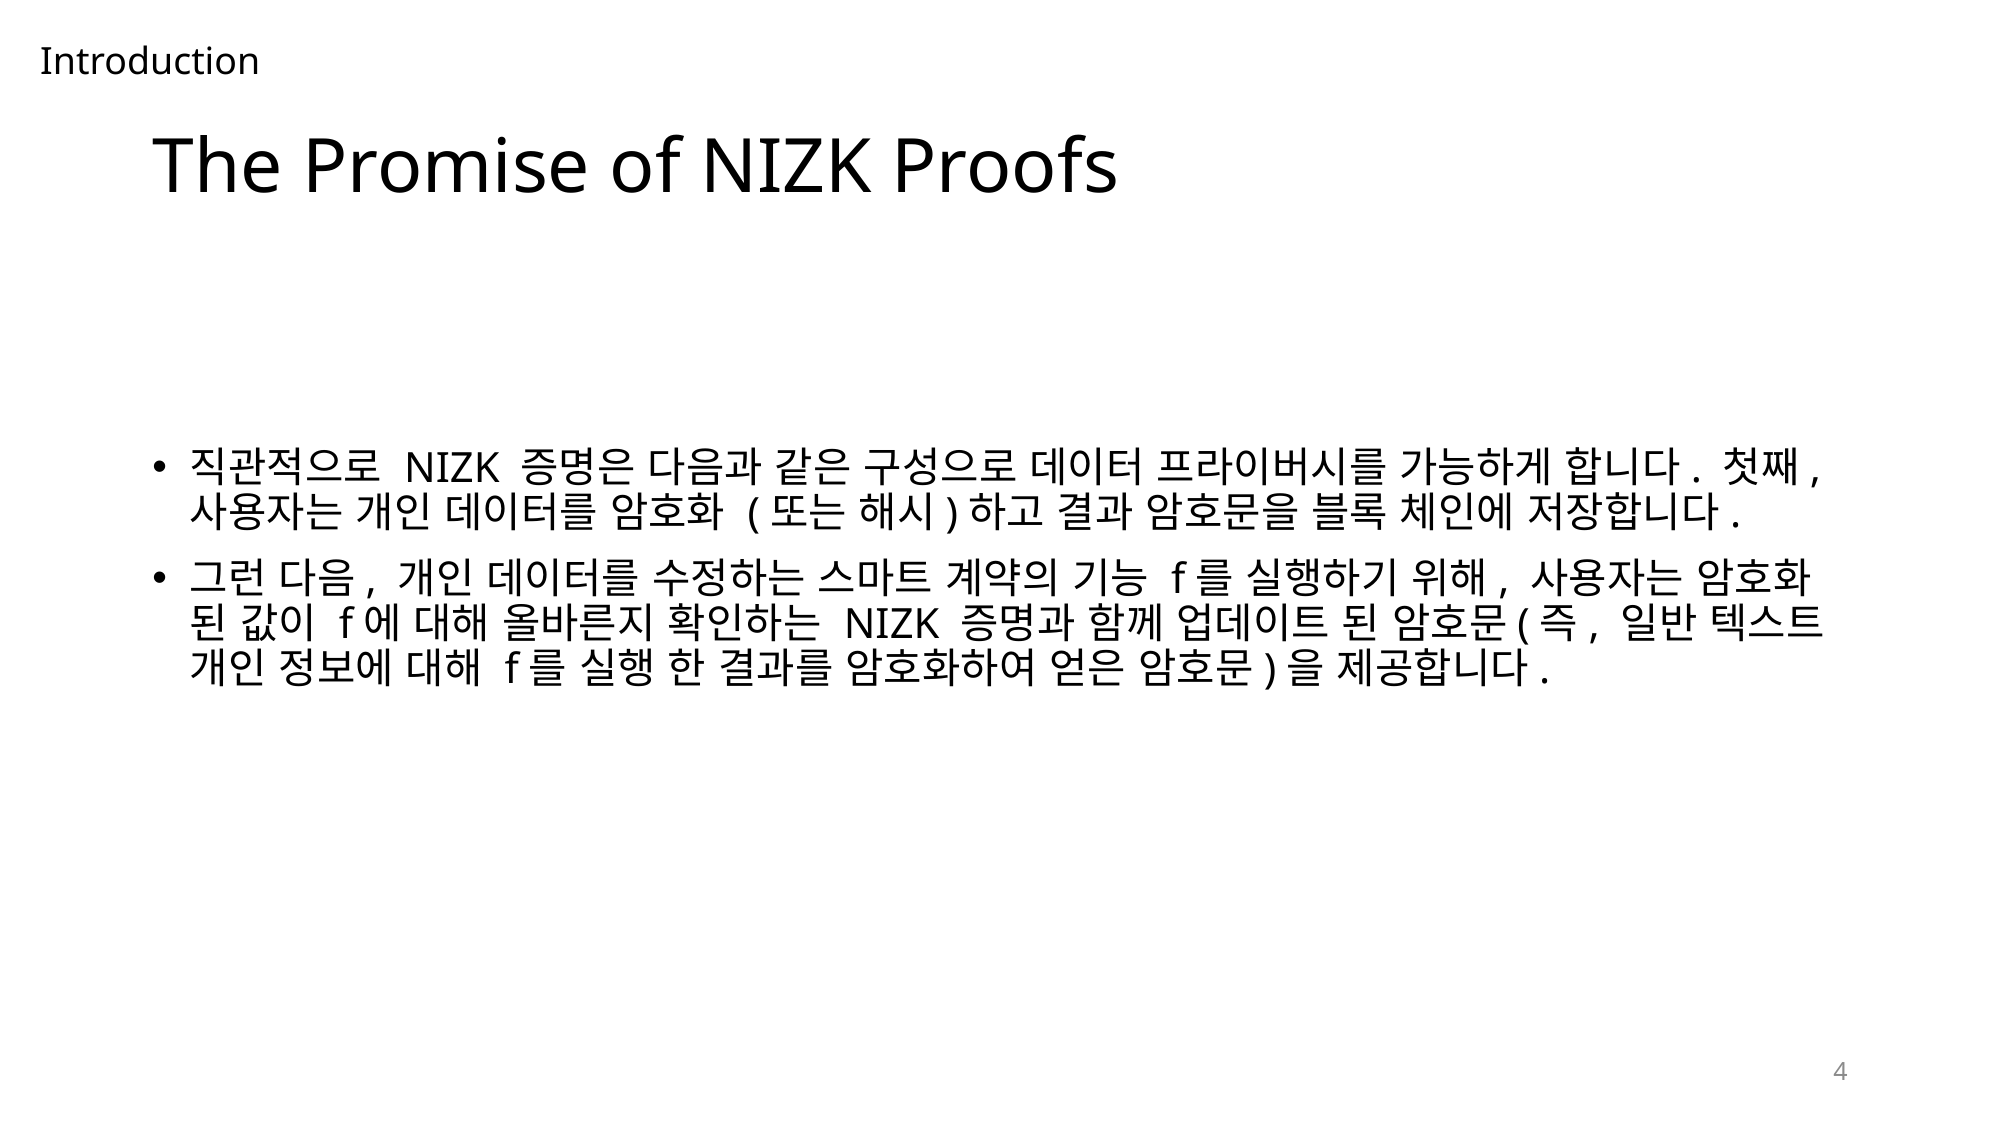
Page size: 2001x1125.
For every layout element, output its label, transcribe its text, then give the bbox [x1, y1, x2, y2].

title The Promise of NIZK Proofs [137, 59, 1863, 278]
slide_number 4 [1412, 1042, 1863, 1103]
text_box Introduction [25, 29, 276, 90]
list 직관적으로 NIZK 증명은 다음과 같은 구성으로 데이터 프라이버시를 가능하게 합니다. 첫째, 사용자는 개인 데이터를 암호화 (또는 해시)하고 결과 암호문을 블록 체인에 저장합니다. 그런 다음, 개인 데이터를 수정하는 스마트 계약의 기능 f를 실행하기 위해, 사용자는 암호화 된 값이 f에 대해 올바른지 확인하는 NIZK 증명과 함께 업데이트 된 암호문(즉, 일반 텍스트 개인 정보에 대해 f를 실행 한 결과를 암호화하여 얻은 암호문)을 제공합니다. [137, 438, 1863, 1014]
